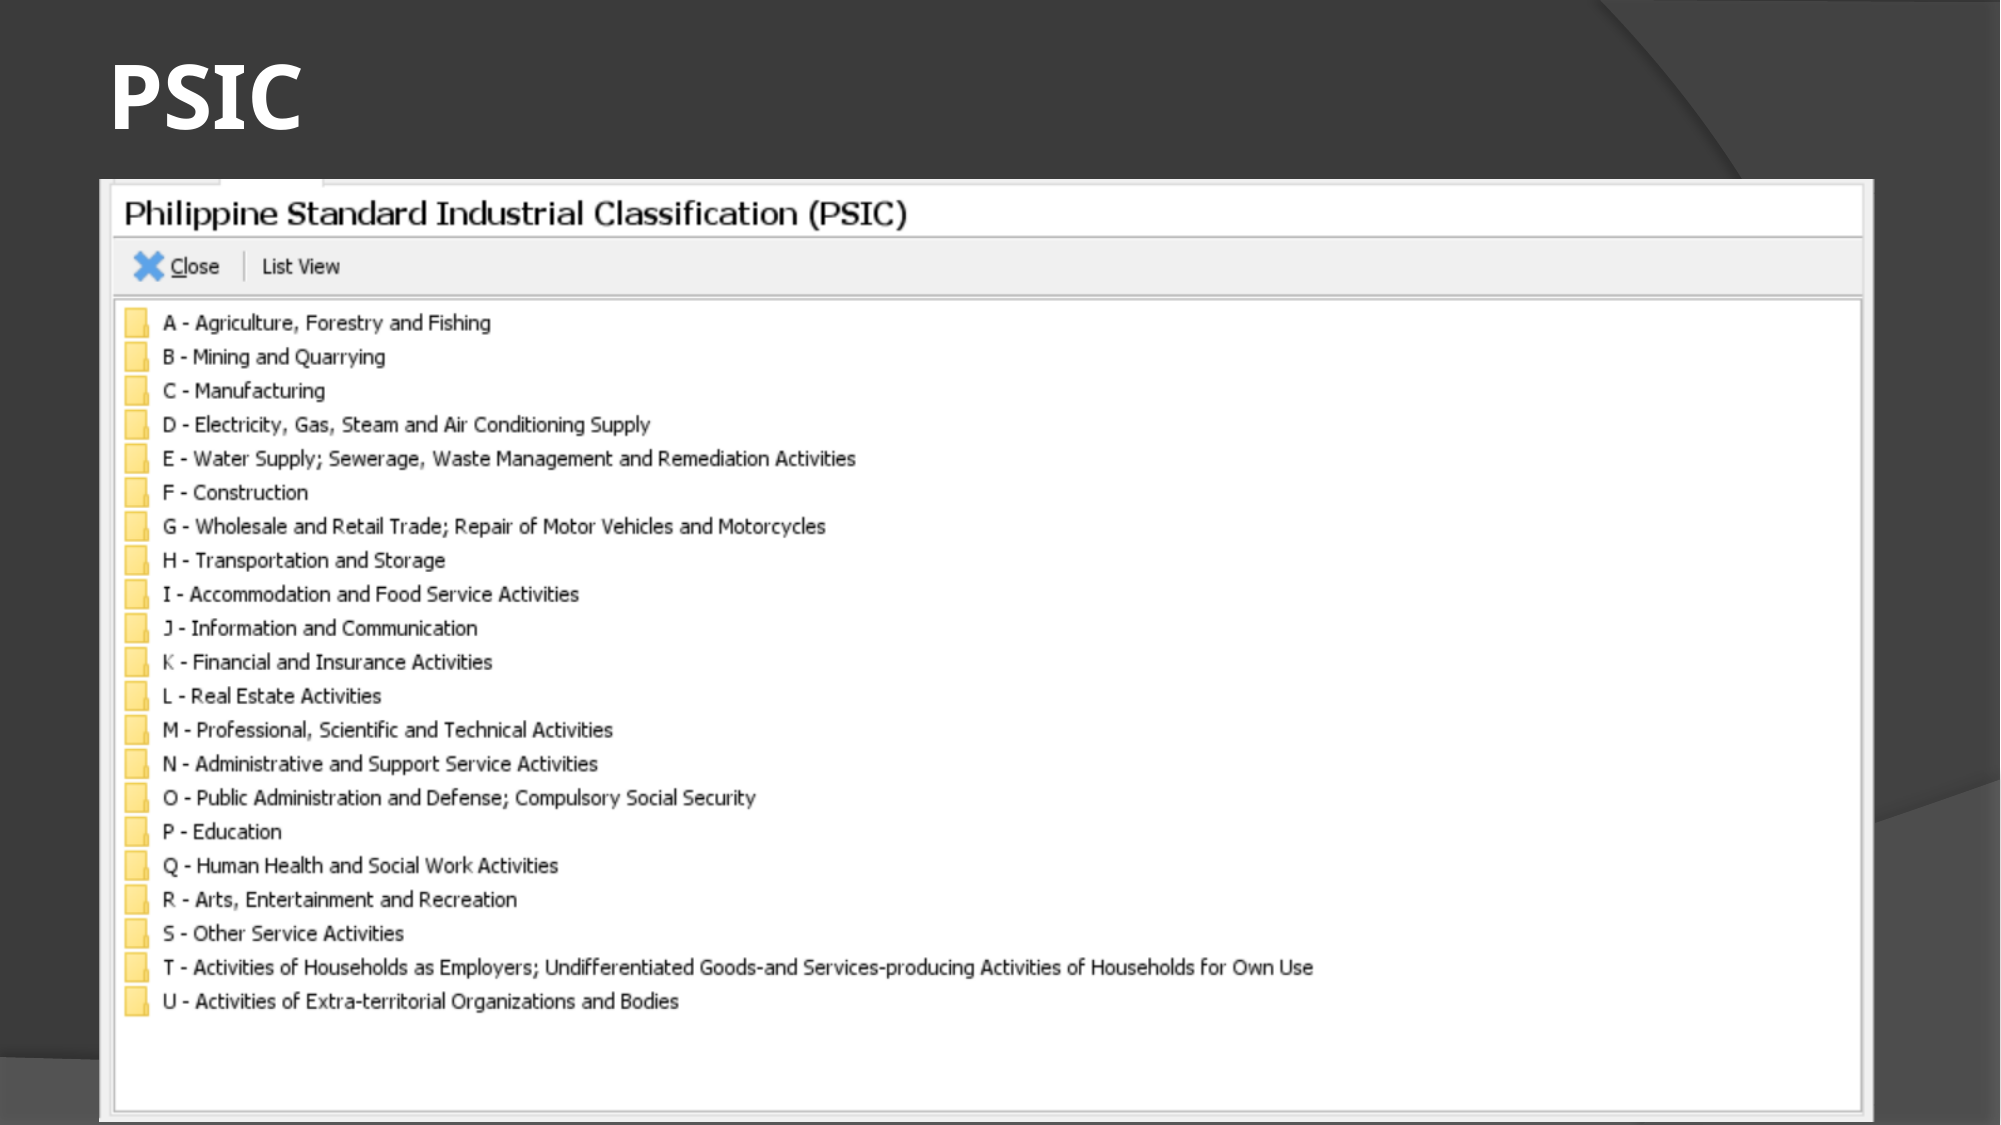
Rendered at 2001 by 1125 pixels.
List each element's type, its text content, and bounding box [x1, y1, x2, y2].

title PSIC [99, 0, 1734, 170]
picture [99, 179, 1876, 1123]
